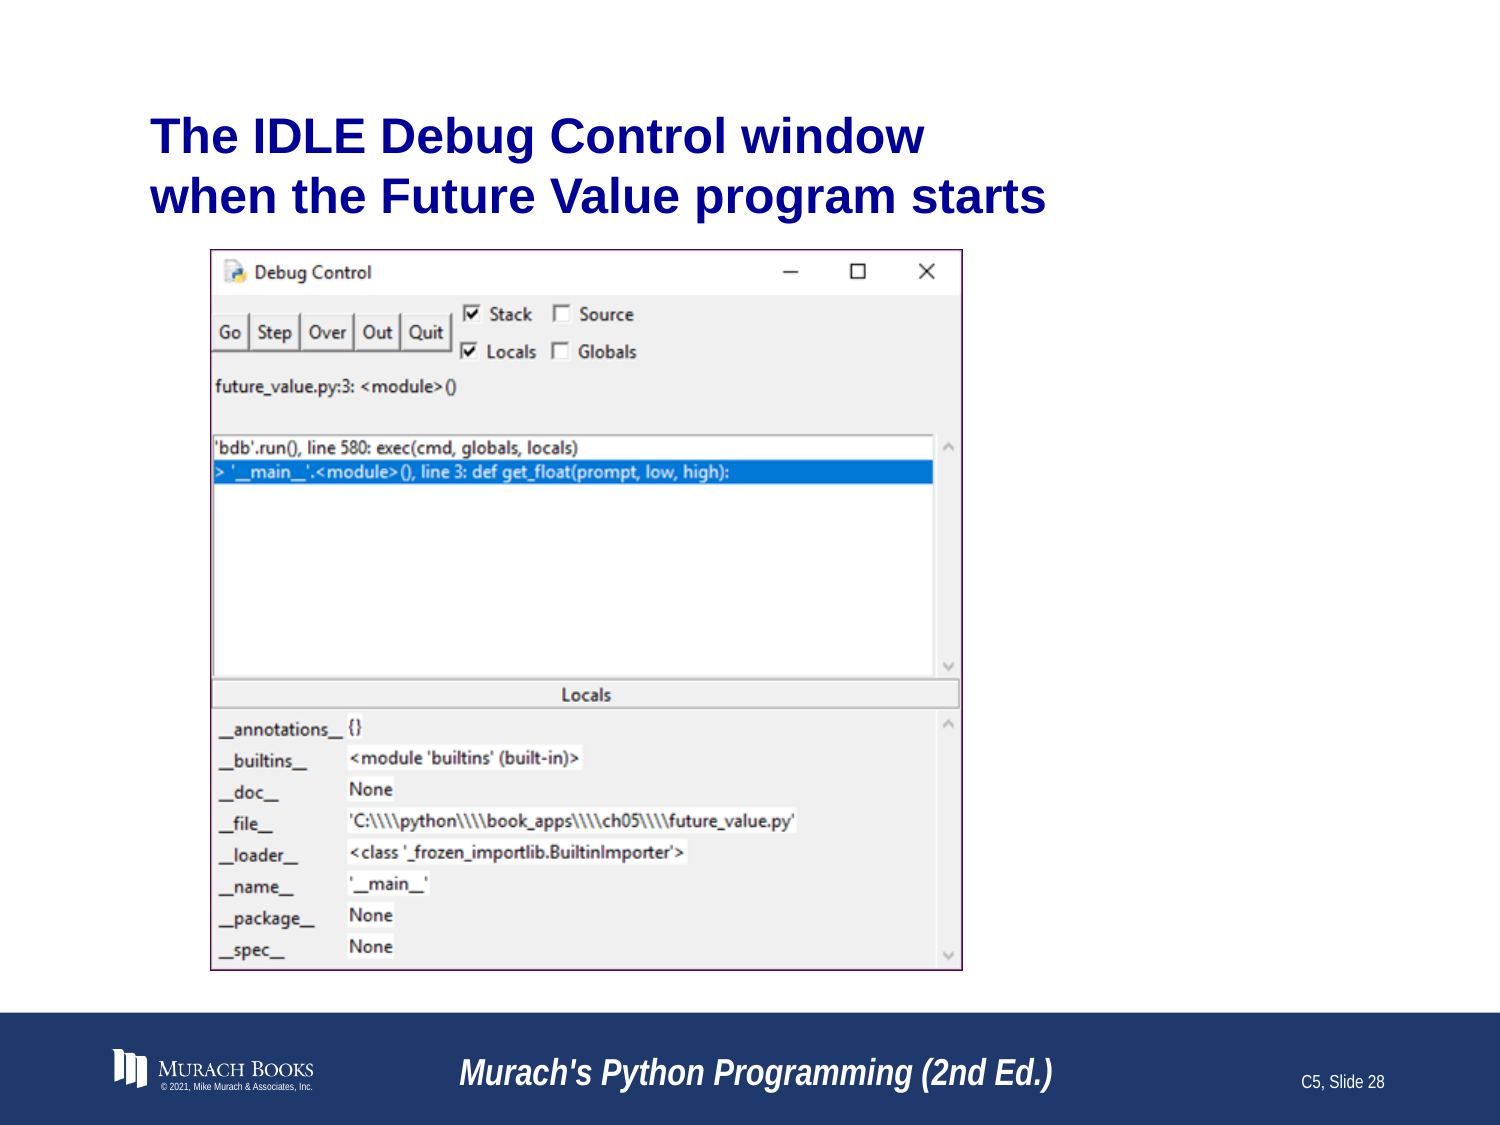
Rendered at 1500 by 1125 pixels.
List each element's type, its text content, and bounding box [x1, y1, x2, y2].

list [210, 249, 963, 971]
slide_number C5, Slide 28 [1087, 1025, 1400, 1100]
slide_number Murach's Python Programming (2nd Ed.) [463, 1025, 1075, 1100]
footer © 2021, Mike Murach & Associates, Inc. [12, 1025, 463, 1100]
title The IDLE Debug Control window when the Future Value program starts [150, 102, 1350, 224]
